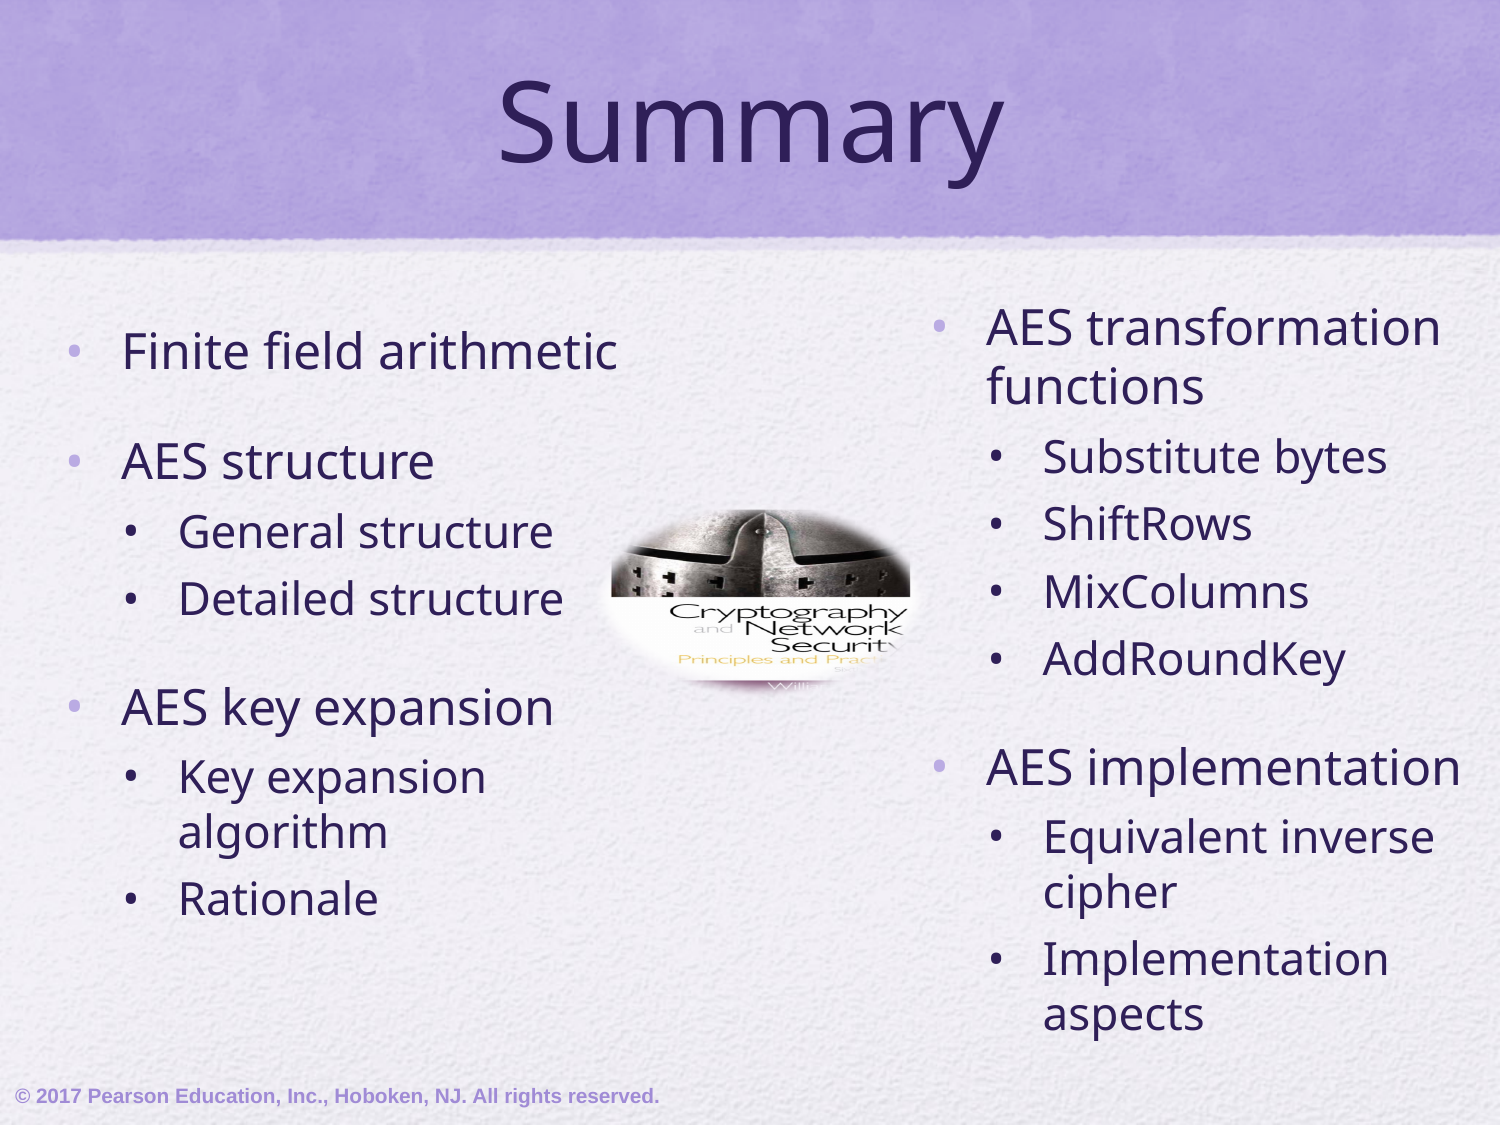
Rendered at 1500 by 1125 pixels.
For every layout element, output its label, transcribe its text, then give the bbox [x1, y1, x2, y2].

title Summary [129, 6, 1373, 239]
picture [0, 225, 1500, 1125]
list AES transformation functions Substitute bytes ShiftRows MixColumns AddRoundKey AES implementation Equivalent inverse cipher Implementation aspects [914, 287, 1500, 1088]
list Finite field arithmetic AES structure General structure Detailed structure AES key expansion Key expansion algorithm Rationale [49, 312, 636, 1065]
footer © 2017 Pearson Education, Inc., Hoboken, NJ. All rights reserved. [0, 1065, 788, 1125]
